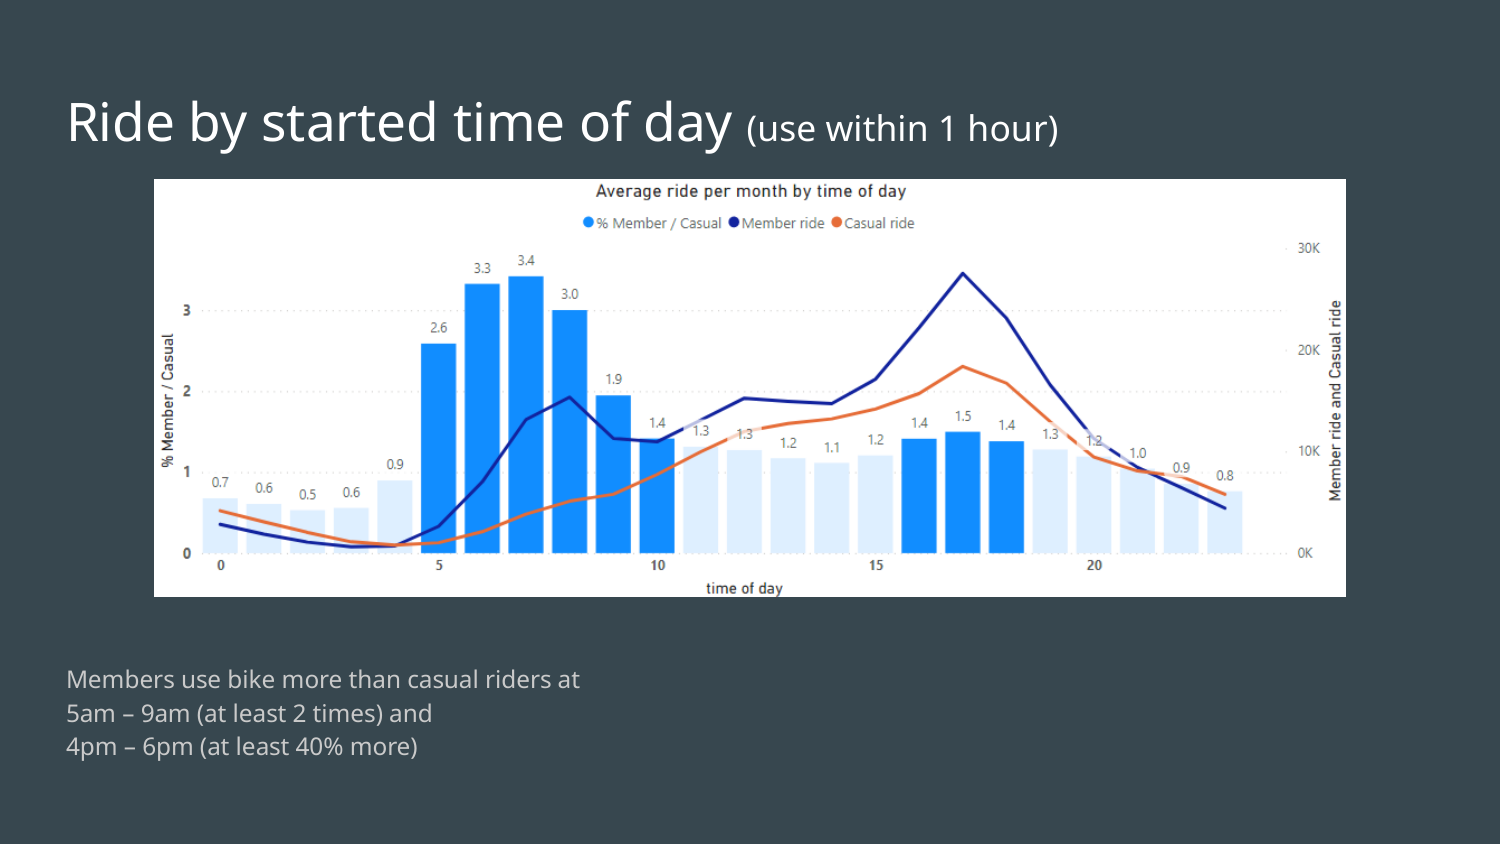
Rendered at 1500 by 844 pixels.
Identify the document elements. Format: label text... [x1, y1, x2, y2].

list Members use bike more than casual riders at 5am – 9am (at least 2 times) and 4pm – 6pm (at least 40% more) [51, 645, 1449, 776]
picture [153, 179, 1346, 597]
title Ride by started time of day (use within 1 hour) [51, 72, 1449, 167]
